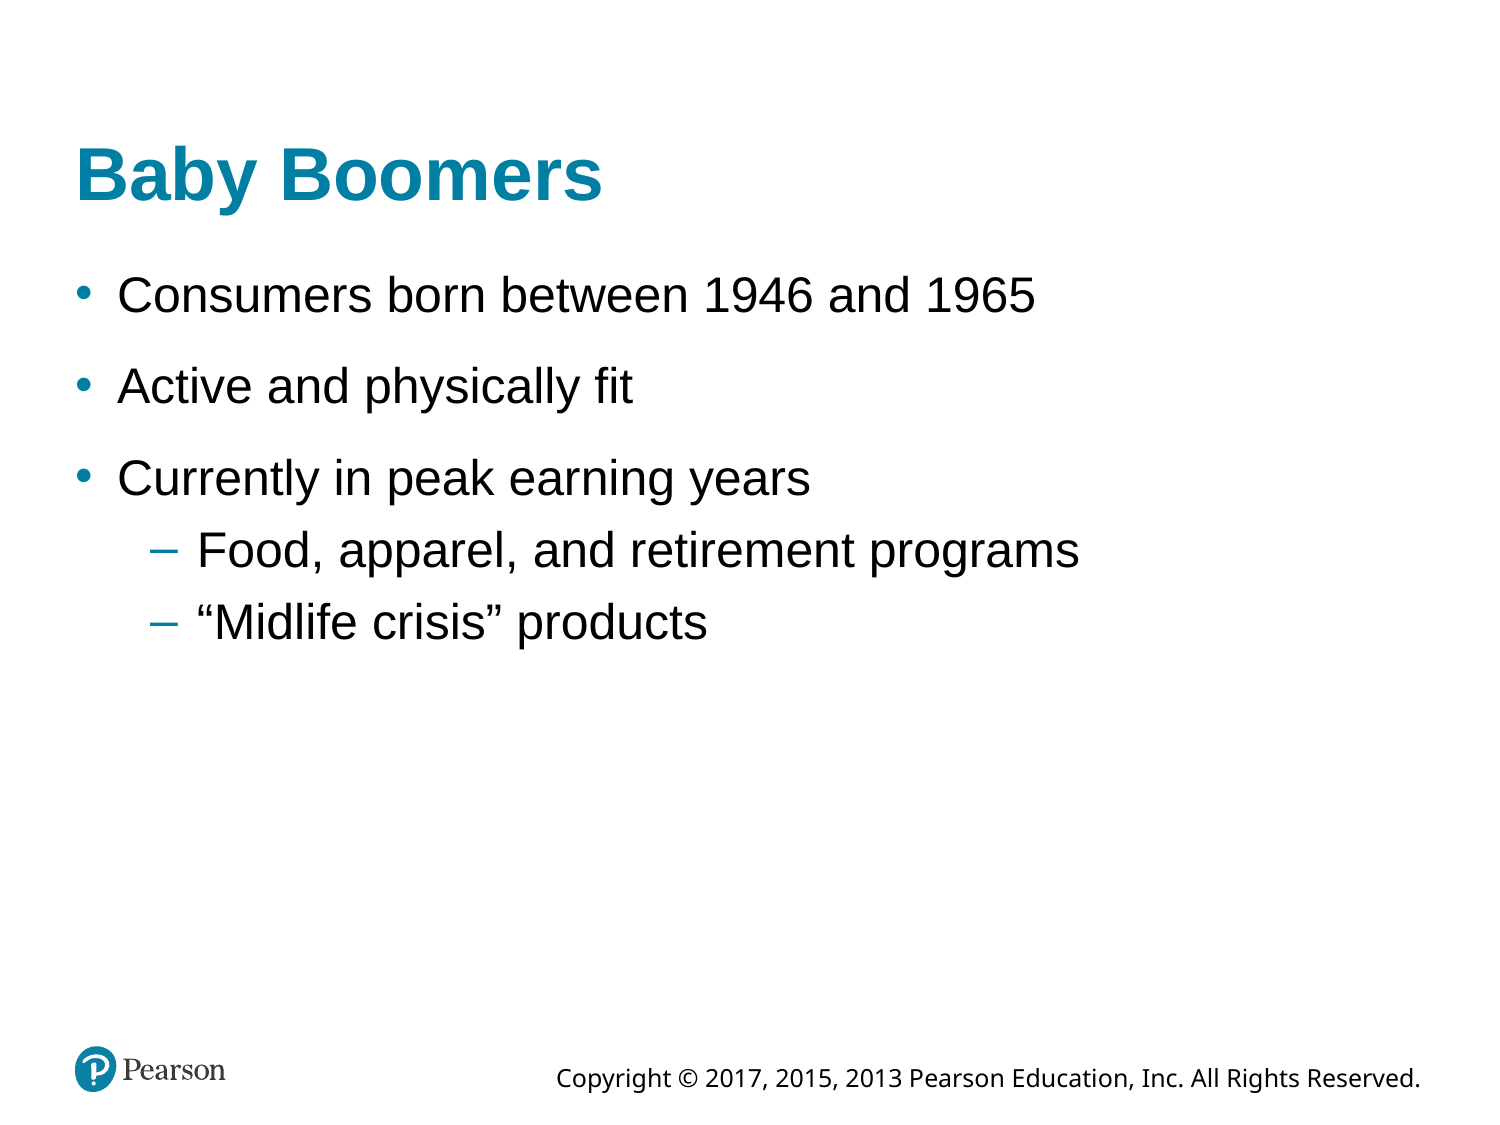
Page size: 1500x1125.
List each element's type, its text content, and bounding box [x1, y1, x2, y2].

list Consumers born between 1946 and 1965 Active and physically fit Currently in peak earning years Food, apparel, and retirement programs “Midlife crisis” products [75, 262, 1425, 1005]
title Baby Boomers [75, 35, 1425, 216]
